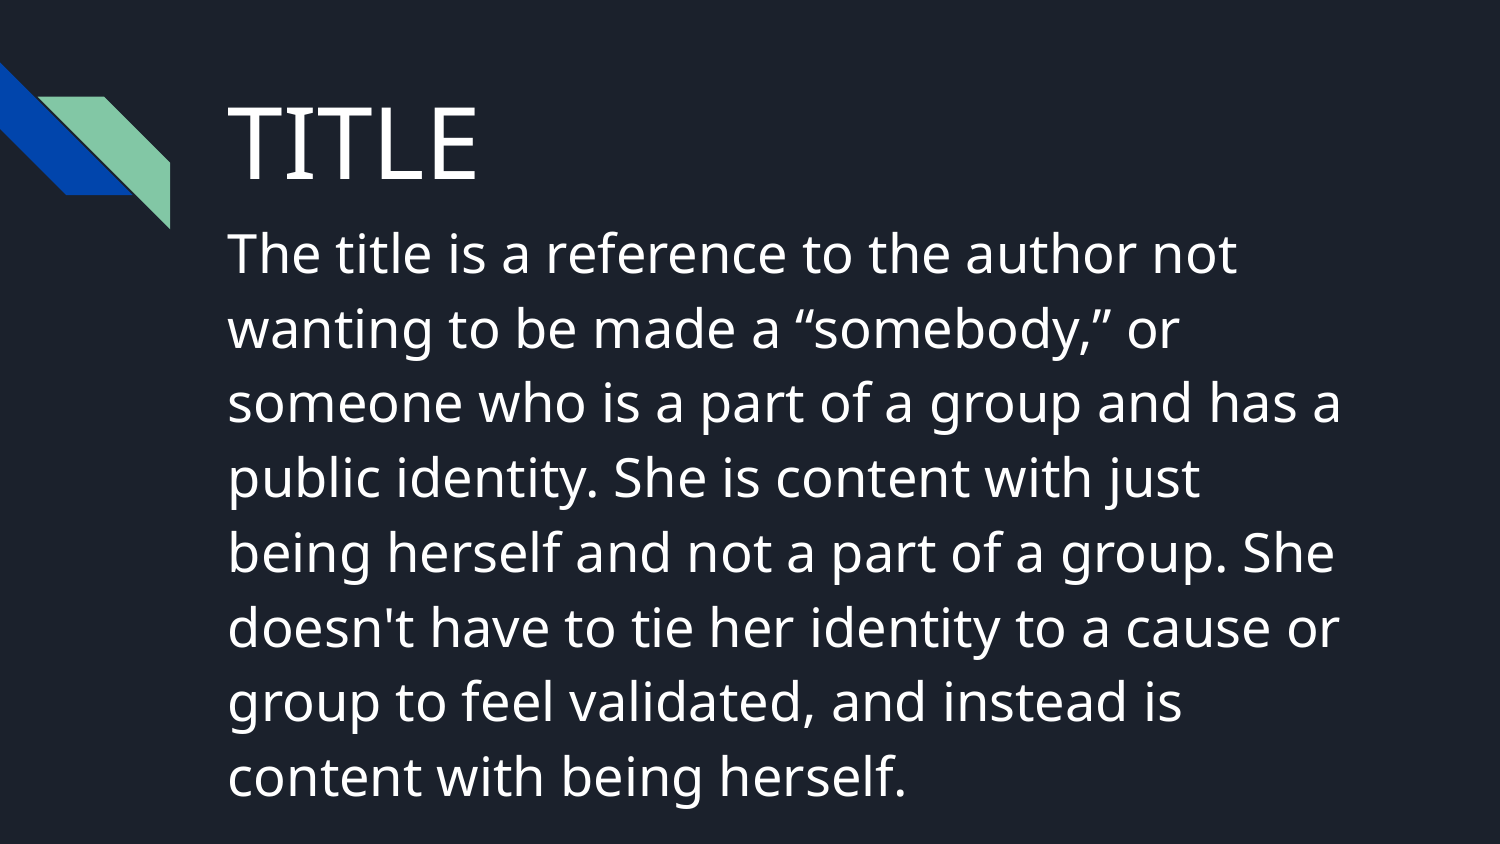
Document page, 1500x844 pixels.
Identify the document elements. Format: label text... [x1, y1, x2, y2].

list The title is a reference to the author not wanting to be made a “somebody,” or someone who is a part of a group and has a public identity. She is content with just being herself and not a part of a group. She doesn't have to tie her identity to a cause or group to feel validated, and instead is content with being herself. [212, 194, 1368, 673]
title TITLE [212, 64, 1368, 194]
